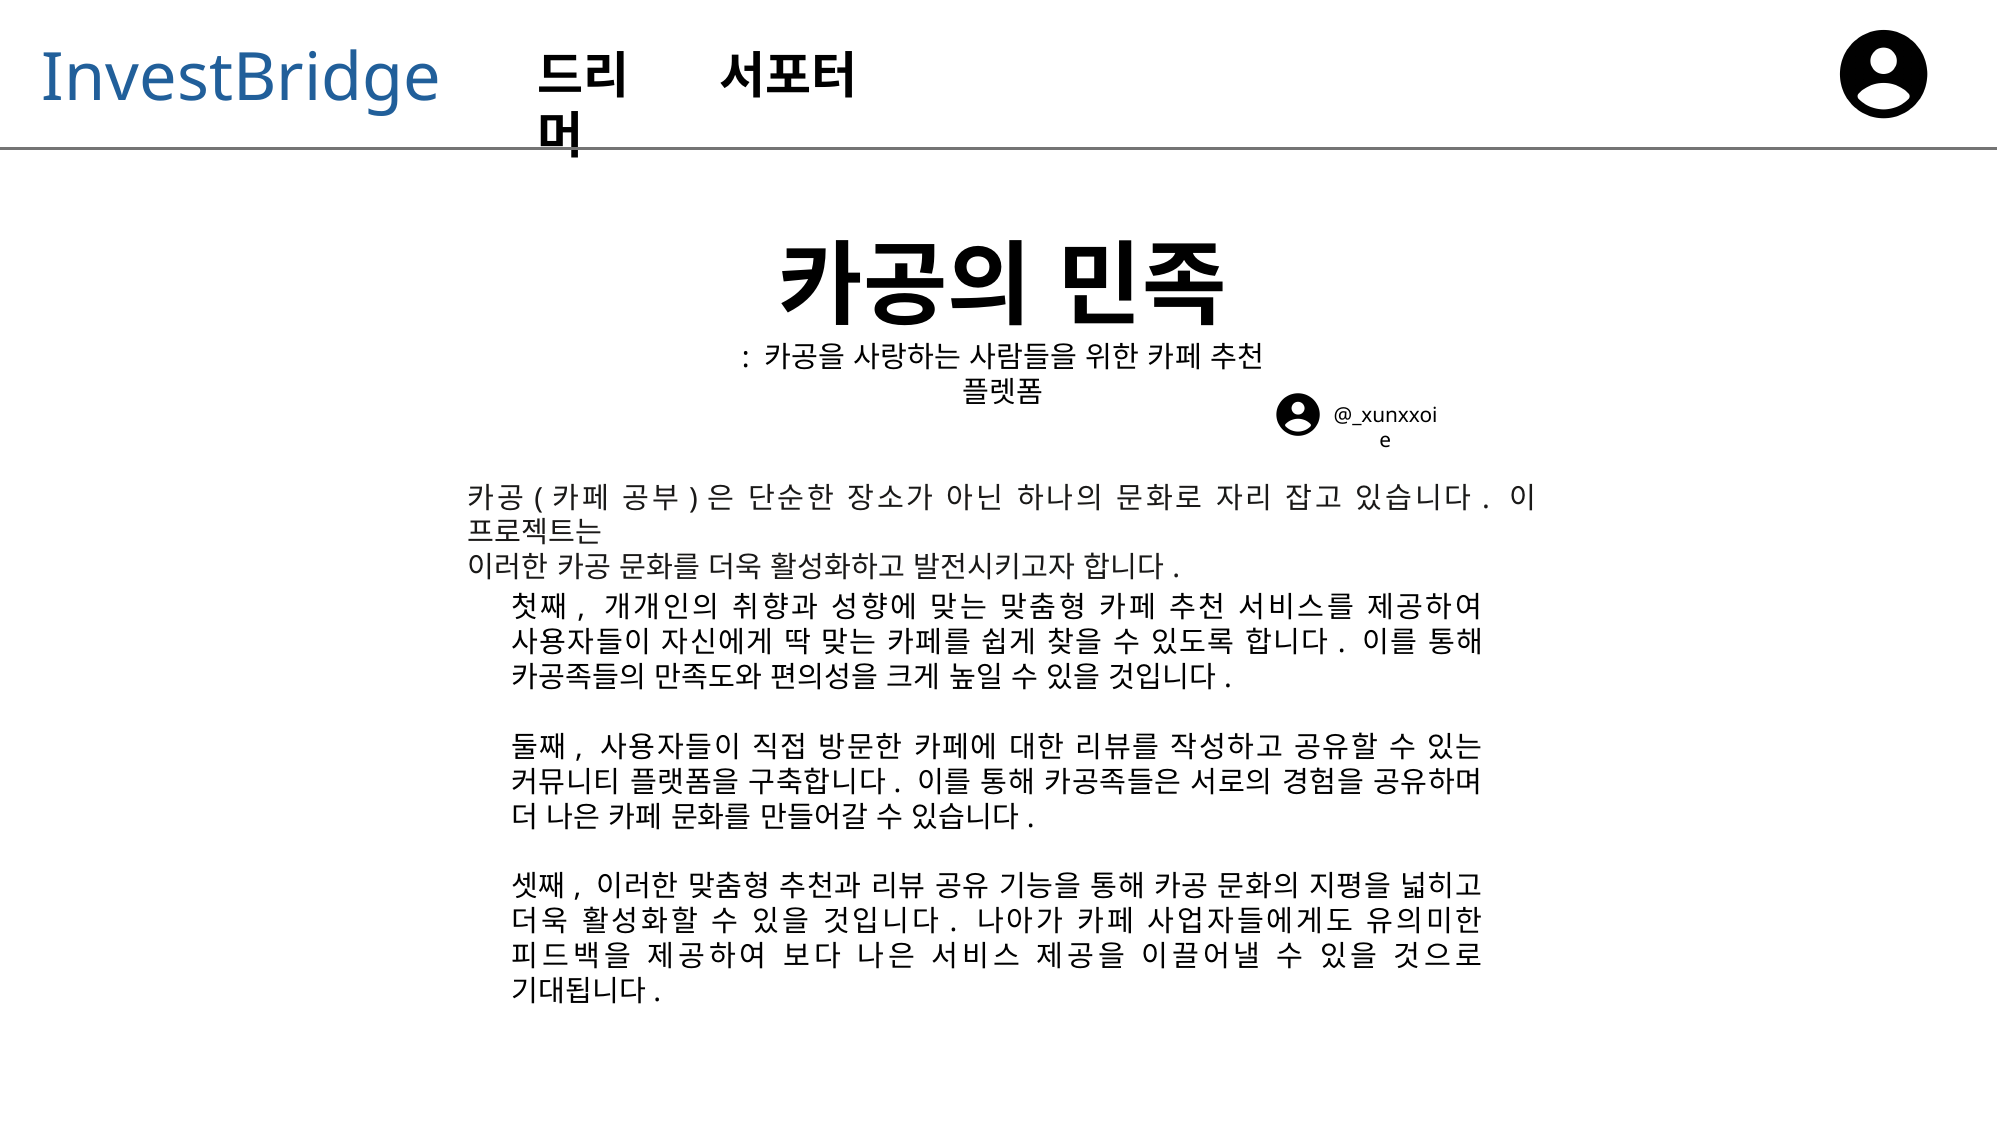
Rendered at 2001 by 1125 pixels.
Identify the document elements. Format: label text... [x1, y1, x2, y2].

text_box 드리머 [522, 36, 689, 147]
text_box InvestBridge [27, 26, 508, 121]
picture [1830, 21, 1936, 127]
text_box 카공의 민족 [752, 218, 1254, 331]
text_box 첫째, 개개인의 취향과 성향에 맞는 맞춤형 카페 추천 서비스를 제공하여 사용자들이 자신에게 딱 맞는 카페를 쉽게 찾을 수 있도록 합니다. 이를 통해 카공족들의 만족도와 편의성을 크게 높일 수 있을 것입니다. 둘째, 사용자들이 직접 방문한 카페에 대한 리뷰를 작성하고 공유할 수 있는 커뮤니티 플랫폼을 구축합니다. 이를 통해 카공족들은 서로의 경험을 공유하며 더 나은 카페 문화를 만들어갈 수 있습니다. 셋째, 이러한 맞춤형 추천과 리뷰 공유 기능을 통해 카공 문화의 지평을 넓히고 더욱 활성화할 수 있을 것입니다. 나아가 카페 사업자들에게도 유의미한 피드백을 제공하여 보다 나은 서비스 제공을 이끌어낼 수 있을 것으로 기대됩니다. [496, 580, 1499, 1015]
text_box : 카공을 사랑하는 사람들을 위한 카페 추천 플렛폼 [709, 331, 1297, 416]
text_box 드리머 [522, 150, 689, 171]
text_box 카공(카페 공부)은 단순한 장소가 아닌 하나의 문화로 자리 잡고 있습니다. 이 프로젝트는 이러한 카공 문화를 더욱 활성화하고 발전시키고자 합니다. [453, 471, 1552, 557]
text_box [1271, 388, 1458, 441]
text_box 서포터 [673, 36, 904, 111]
